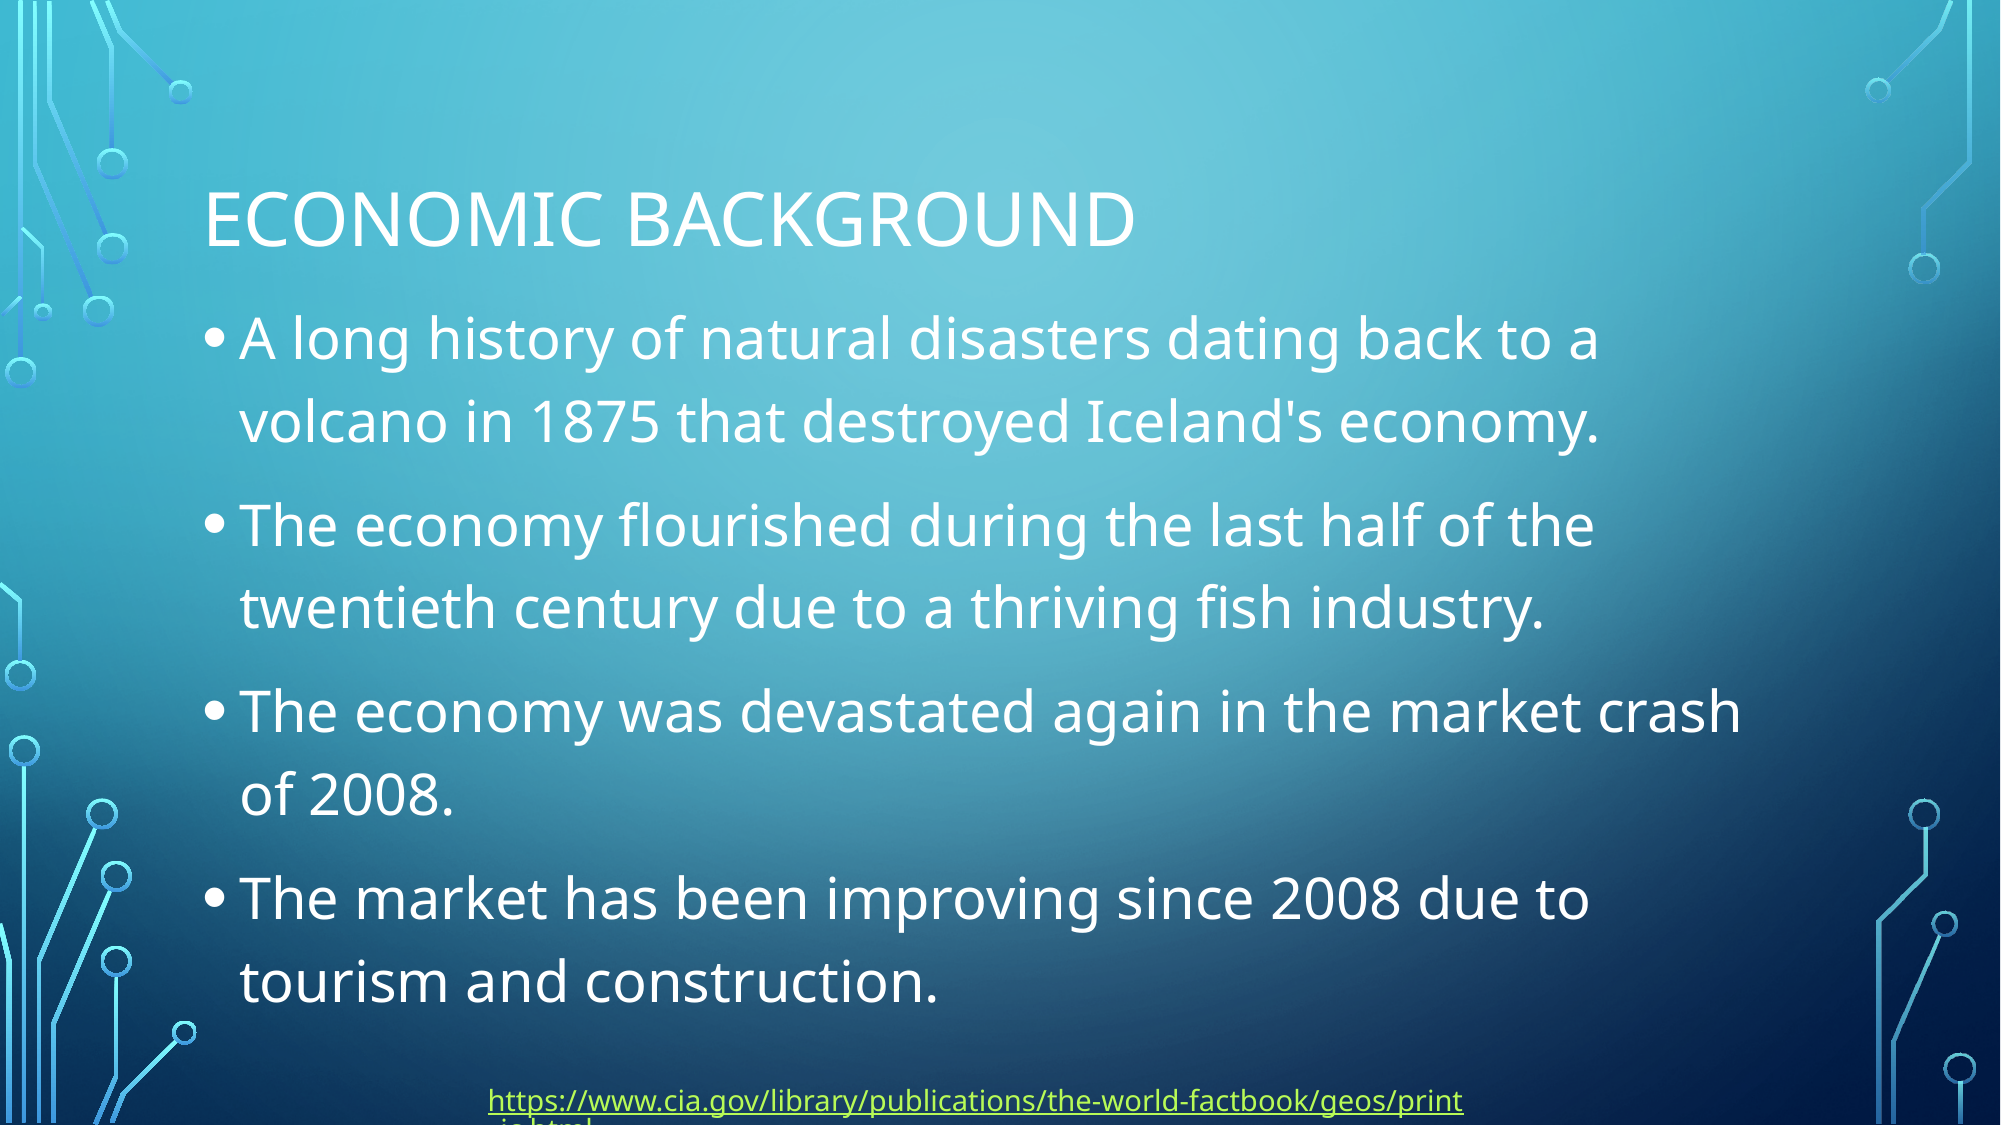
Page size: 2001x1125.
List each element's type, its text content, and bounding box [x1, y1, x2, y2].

text_box https://www.cia.gov/library/publications/the-world-factbook/geos/print_ic.html [472, 1074, 1480, 1125]
title Economic background [187, 101, 1813, 344]
list A long history of natural disasters dating back to a volcano in 1875 that destroyed Iceland's economy. The economy flourished during the last half of the twentieth century due to a thriving fish industry. The economy was devastated again in the market crash of 2008. The market has been improving since 2008 due to tourism and construction. [187, 280, 1765, 1024]
